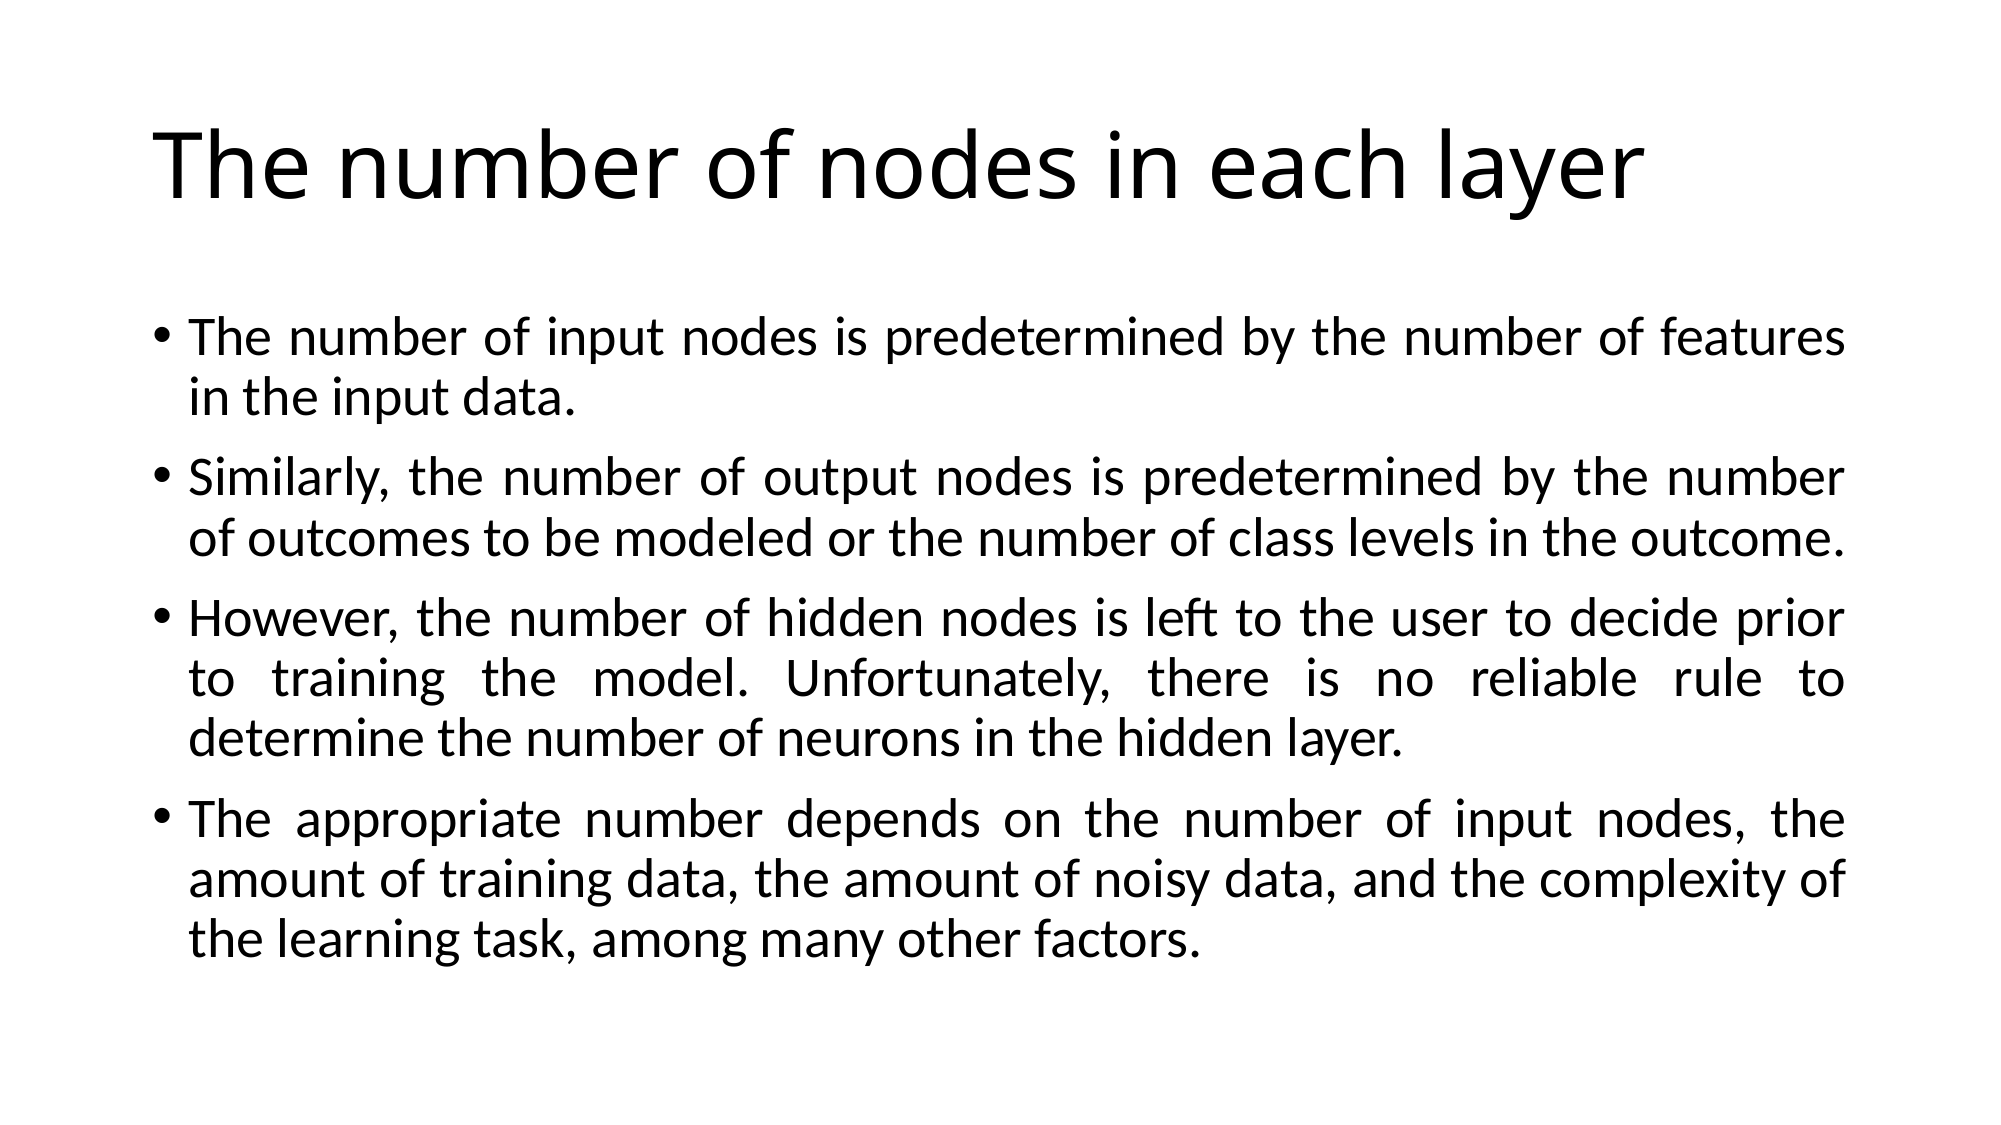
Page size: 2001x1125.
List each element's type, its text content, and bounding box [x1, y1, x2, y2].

list The number of input nodes is predetermined by the number of features in the input data. Similarly, the number of output nodes is predetermined by the number of outcomes to be modeled or the number of class levels in the outcome. However, the number of hidden nodes is left to the user to decide prior to training the model. Unfortunately, there is no reliable rule to determine the number of neurons in the hidden layer. The appropriate number depends on the number of input nodes, the amount of training data, the amount of noisy data, and the complexity of the learning task, among many other factors. [137, 299, 1863, 1014]
title The number of nodes in each layer [137, 59, 1863, 278]
